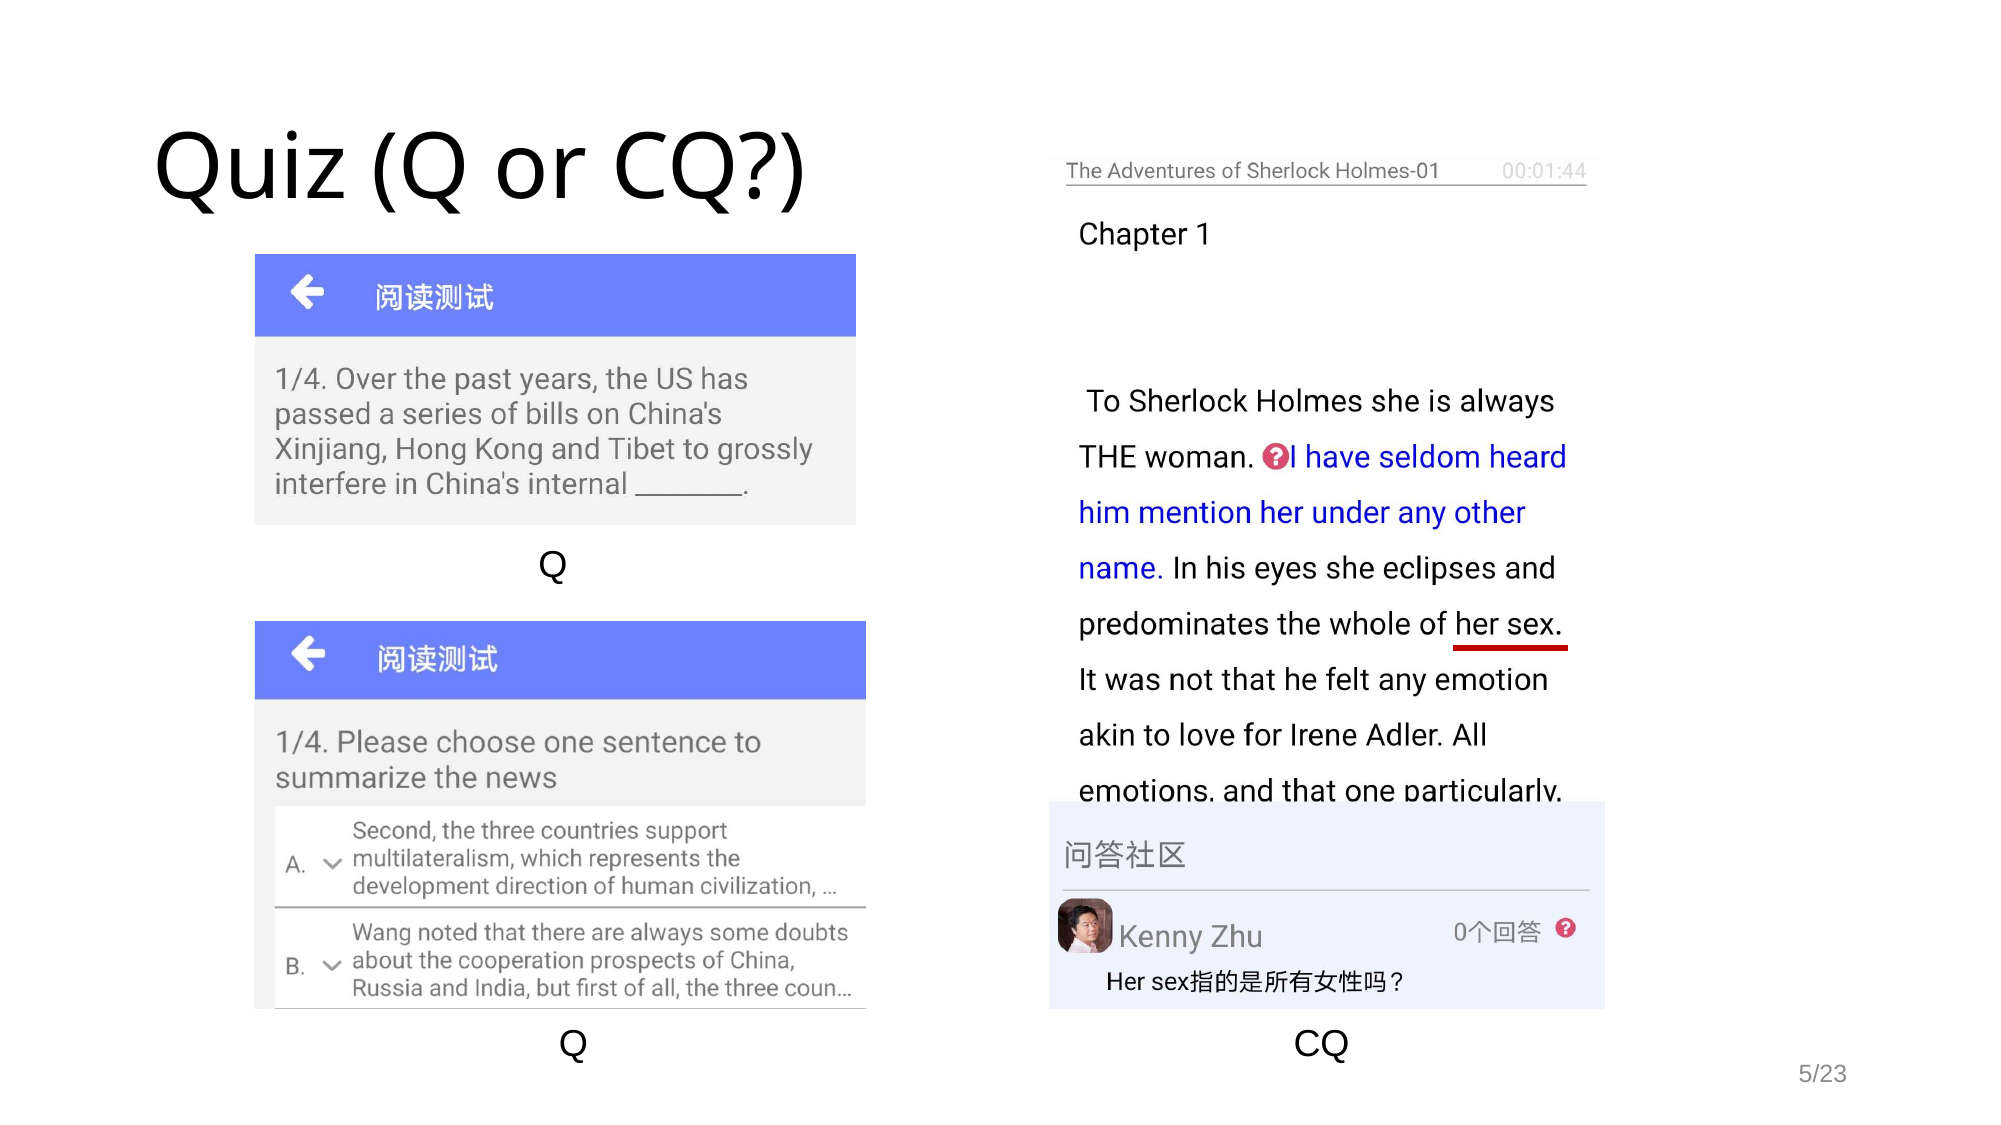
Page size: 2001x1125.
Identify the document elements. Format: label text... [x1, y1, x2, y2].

slide_number 5/23 [1412, 1042, 1863, 1103]
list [254, 254, 858, 525]
picture [1049, 157, 1606, 1009]
text_box Q [544, 1012, 609, 1072]
text_box Q [523, 532, 589, 592]
title Quiz (Q or CQ?) [137, 59, 1863, 278]
text_box CQ [1278, 1012, 1377, 1072]
picture [254, 621, 866, 1009]
